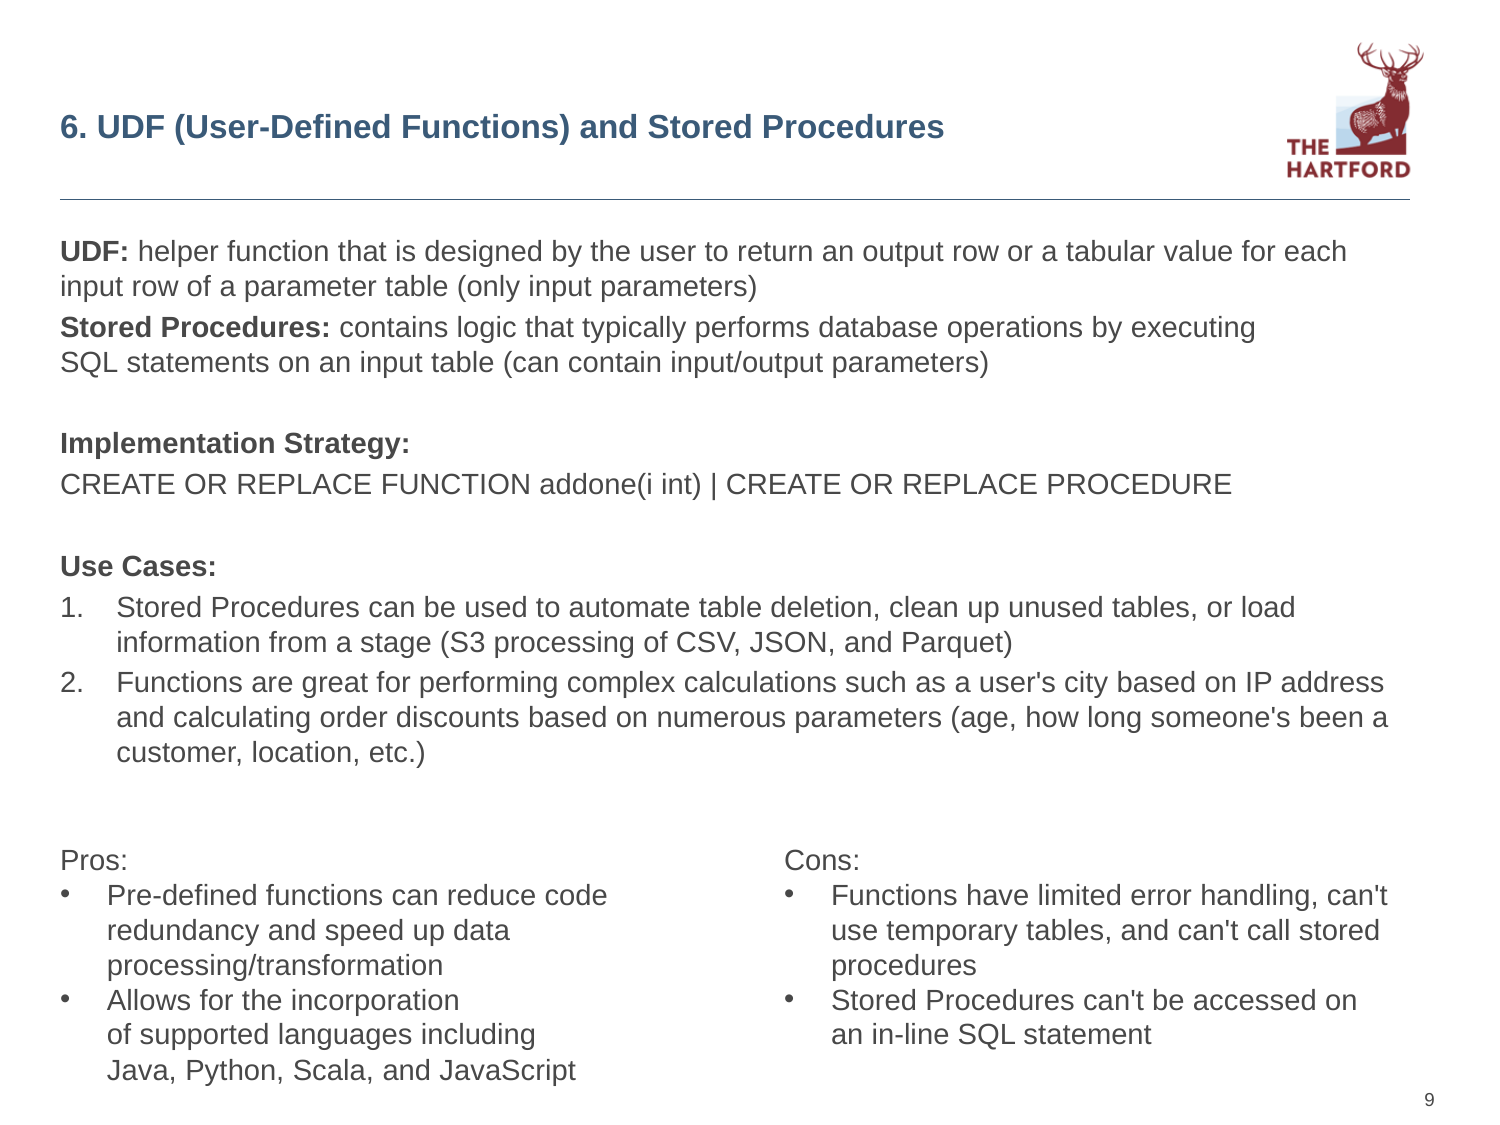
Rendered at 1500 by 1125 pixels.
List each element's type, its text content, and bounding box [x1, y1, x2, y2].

picture [1287, 42, 1424, 178]
title 6. UDF (User-Defined Functions) and Stored Procedures [44, 57, 1226, 193]
text_box Cons: Functions have limited error handling, can't use temporary tables, and can't call stored procedures Stored Procedures can't be accessed on an in-line SQL statement [769, 833, 1414, 1059]
text_box Pros: Pre-defined functions can reduce code redundancy and speed up data processing/transformation Allows for the incorporation of supported languages including Java, Python, Scala, and JavaScript [45, 833, 690, 1125]
list UDF: helper function that is designed by the user to return an output row or a tabular value for each input row of a parameter table (only input parameters) Stored Procedures: contains logic that typically performs database operations by executing SQL statements on an input table (can contain input/output parameters) Implementation Strategy: CREATE OR REPLACE FUNCTION addone(i int) | CREATE OR REPLACE PROCEDURE Use Cases: Stored Procedures can be used to automate table deletion, clean up unused tables, or load information from a stage (S3 processing of CSV, JSON, and Parquet) Functions are great for performing complex calculations such as a user's city based on IP address and calculating order discounts based on numerous parameters (age, how long someone's been a customer, location, etc.) [44, 224, 1416, 802]
slide_number 9 [1380, 1072, 1450, 1125]
